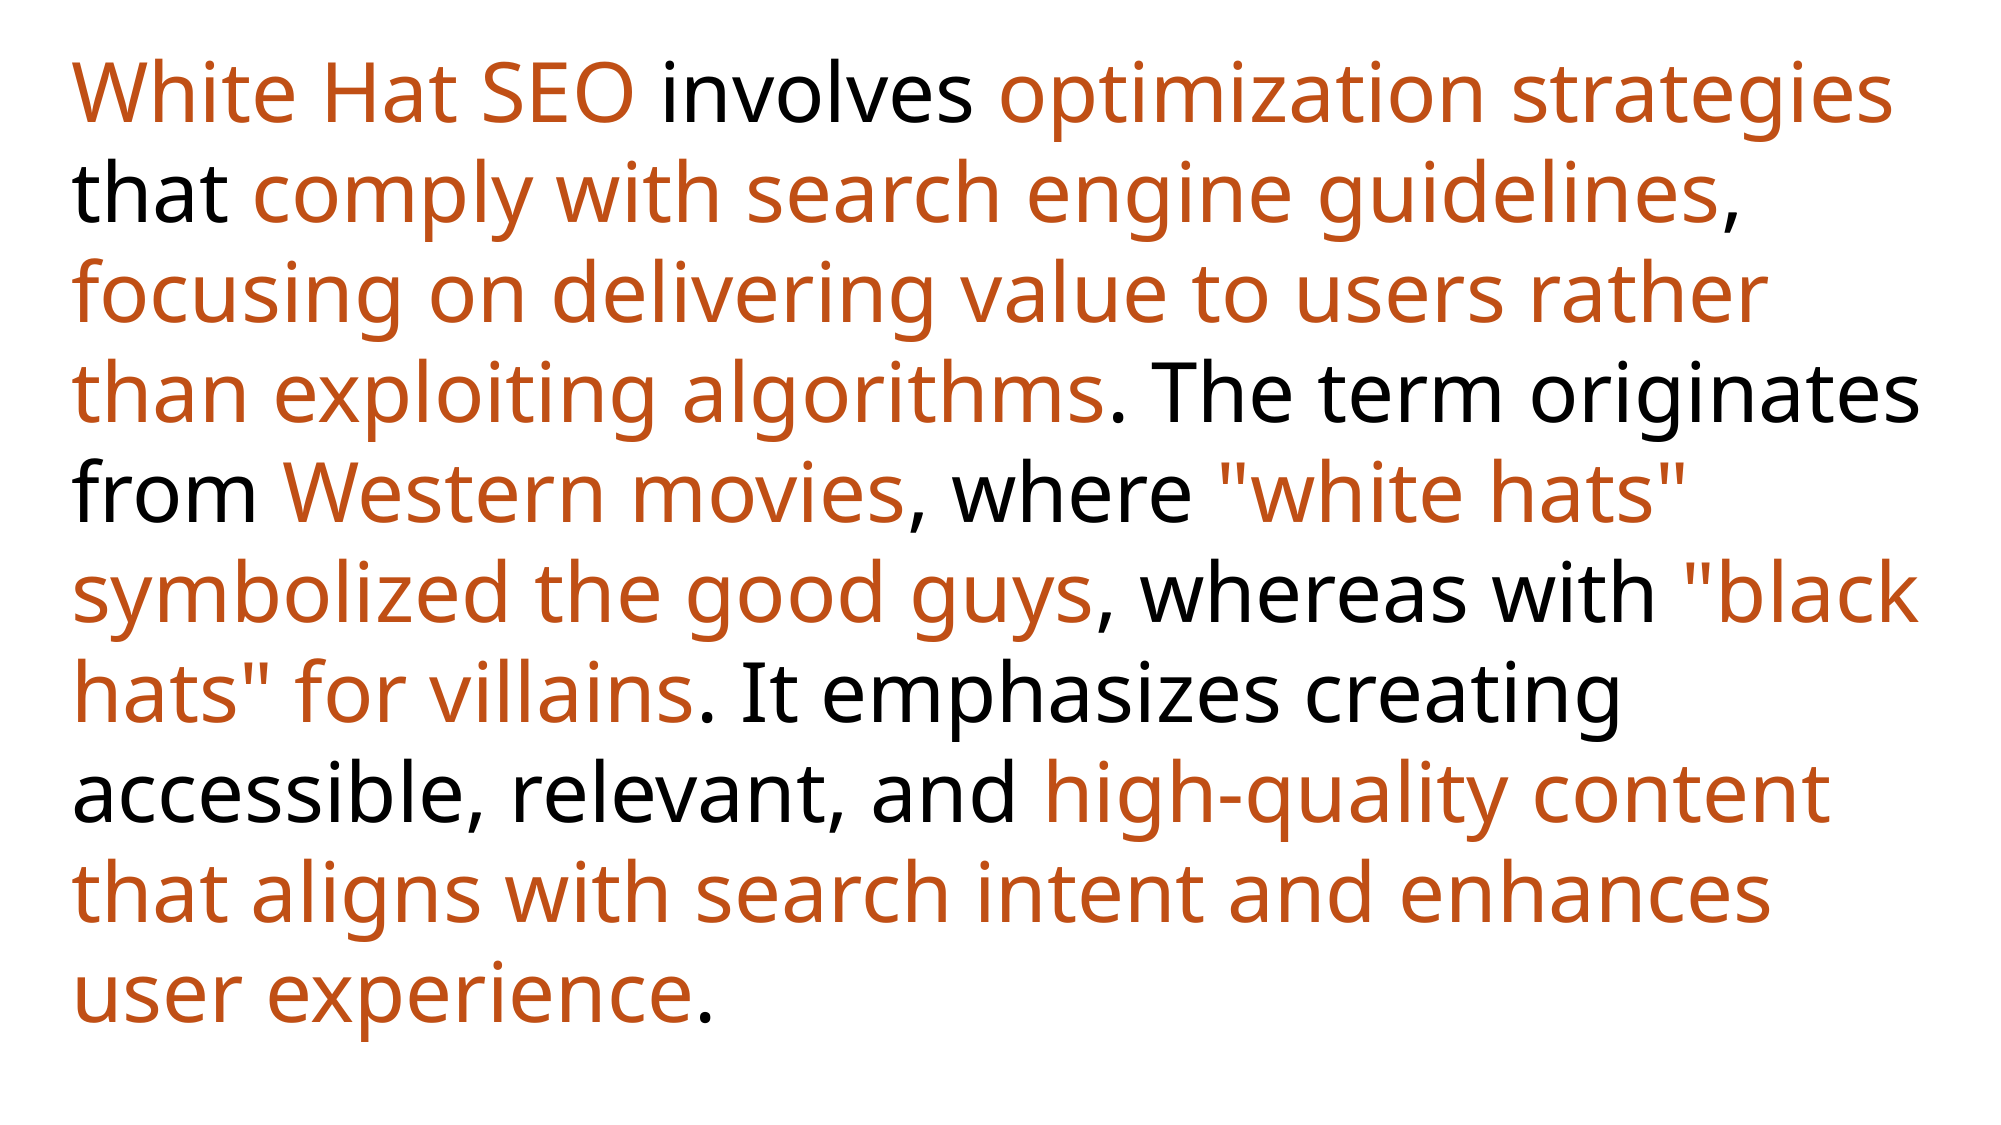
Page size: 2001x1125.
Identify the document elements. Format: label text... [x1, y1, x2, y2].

text_box White Hat SEO involves optimization strategies that comply with search engine guidelines, focusing on delivering value to users rather than exploiting algorithms. The term originates from Western movies, where "white hats" symbolized the good guys, whereas with "black hats" for villains. It emphasizes creating accessible, relevant, and high-quality content that aligns with search intent and enhances user experience. [56, 31, 1968, 1047]
